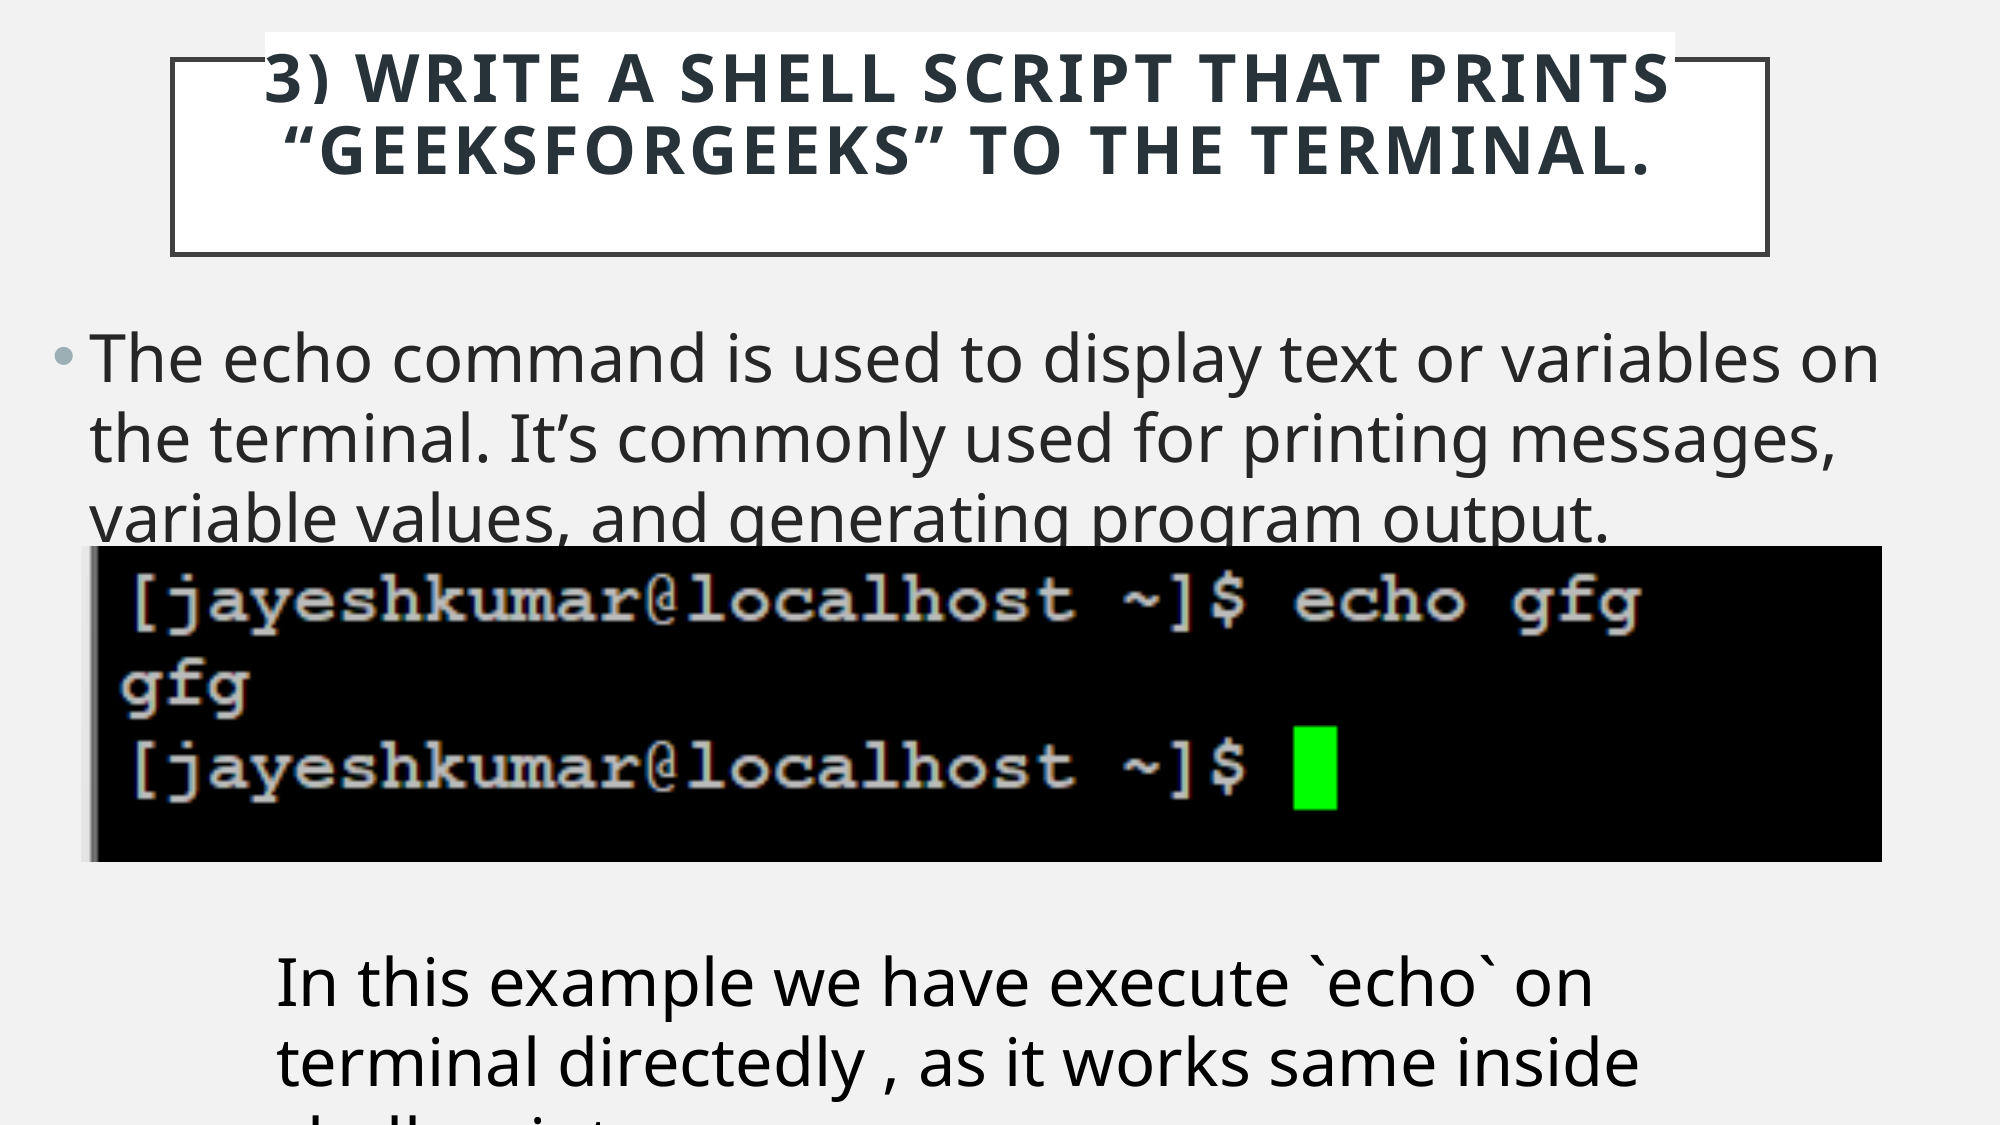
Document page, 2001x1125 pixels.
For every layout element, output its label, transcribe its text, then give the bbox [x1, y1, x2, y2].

text_box In this example we have execute `echo` on terminal directedly , as it works same inside shell script. [261, 932, 1794, 1125]
title 3) Write a shell script that prints “GeeksforGeeks” to the terminal. [170, 57, 1770, 257]
list The echo command is used to display text or variables on the terminal. It’s commonly used for printing messages, variable values, and generating program output. [37, 308, 1926, 1100]
picture [81, 546, 1882, 862]
